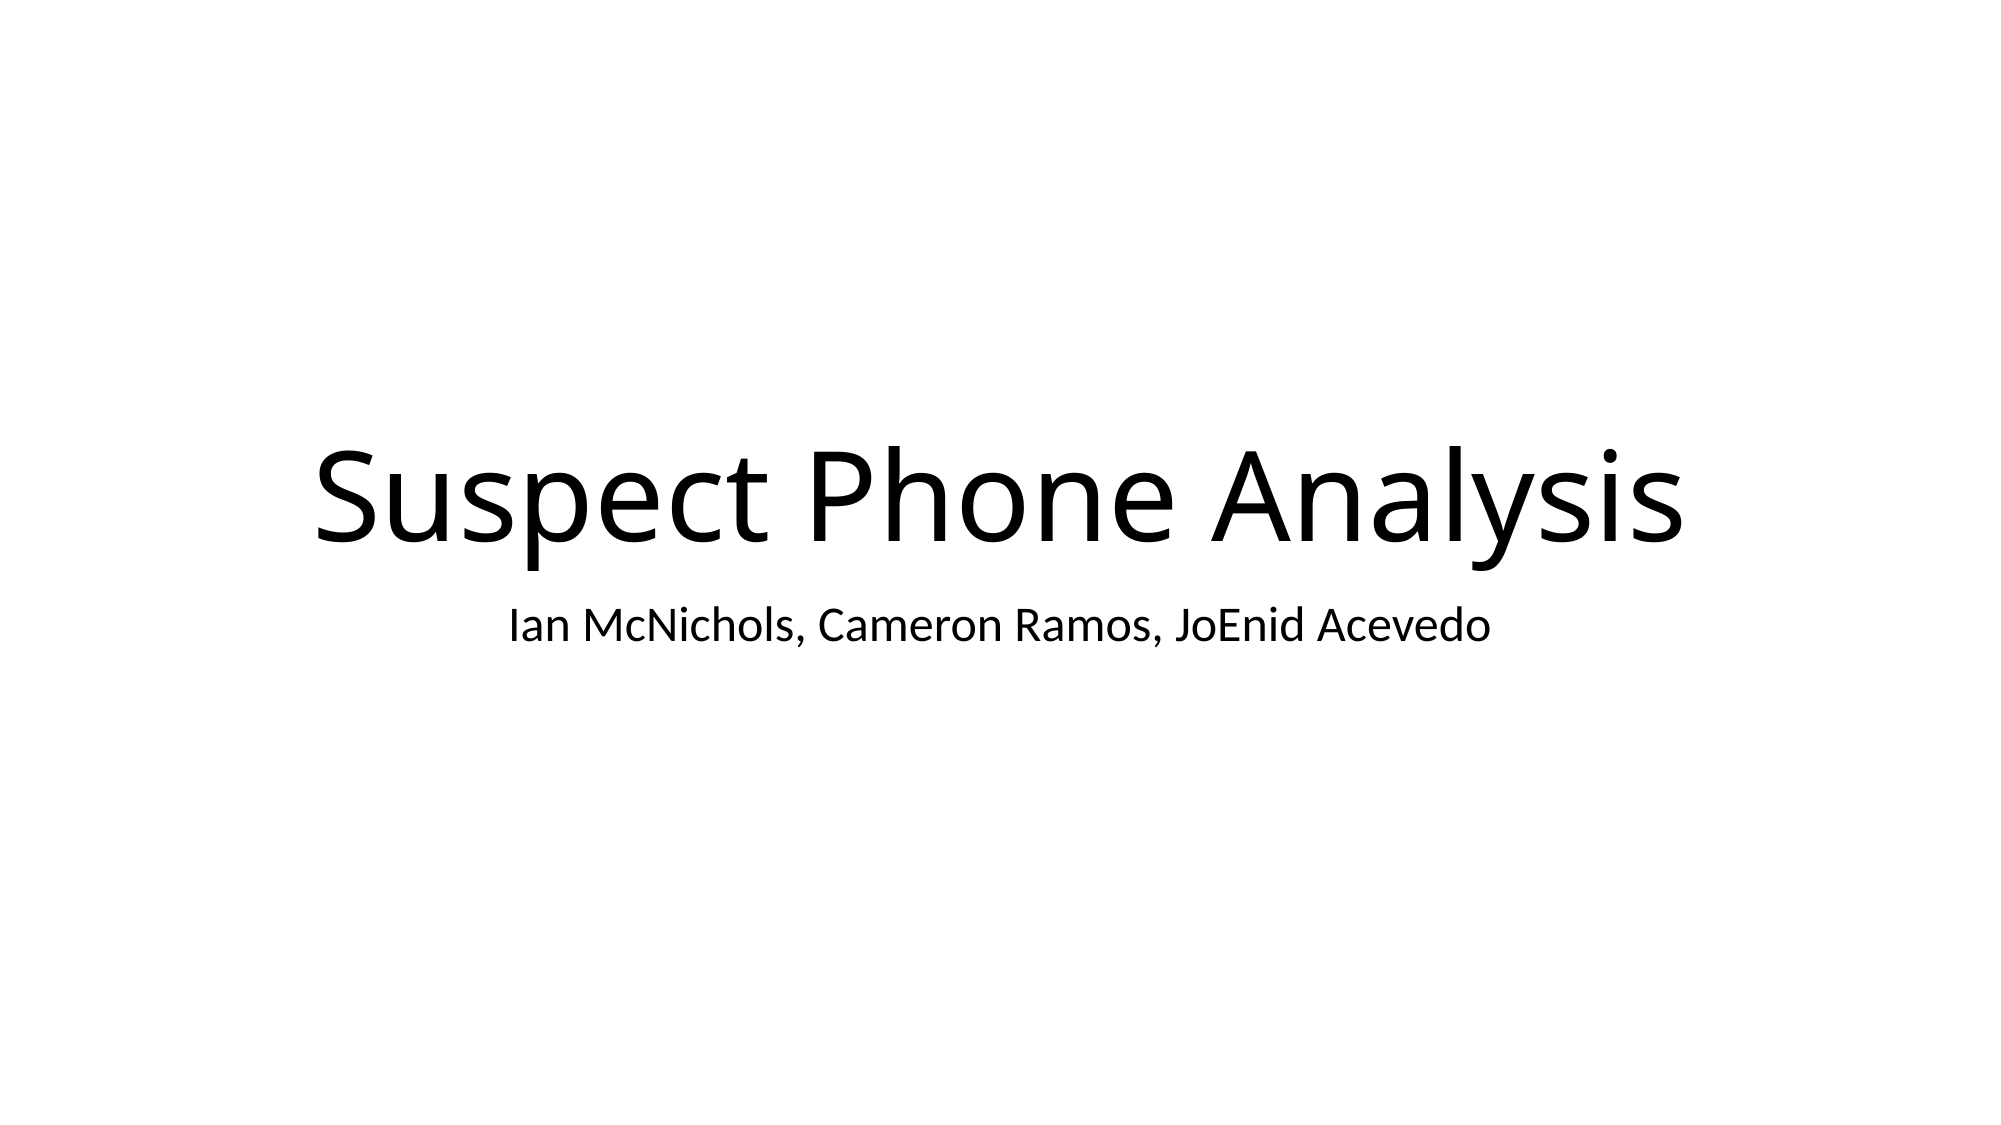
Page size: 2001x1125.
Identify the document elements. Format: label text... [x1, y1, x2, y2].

title Suspect Phone Analysis [249, 184, 1750, 576]
subtitle Ian McNichols, Cameron Ramos, JoEnid Acevedo [249, 590, 1750, 863]
